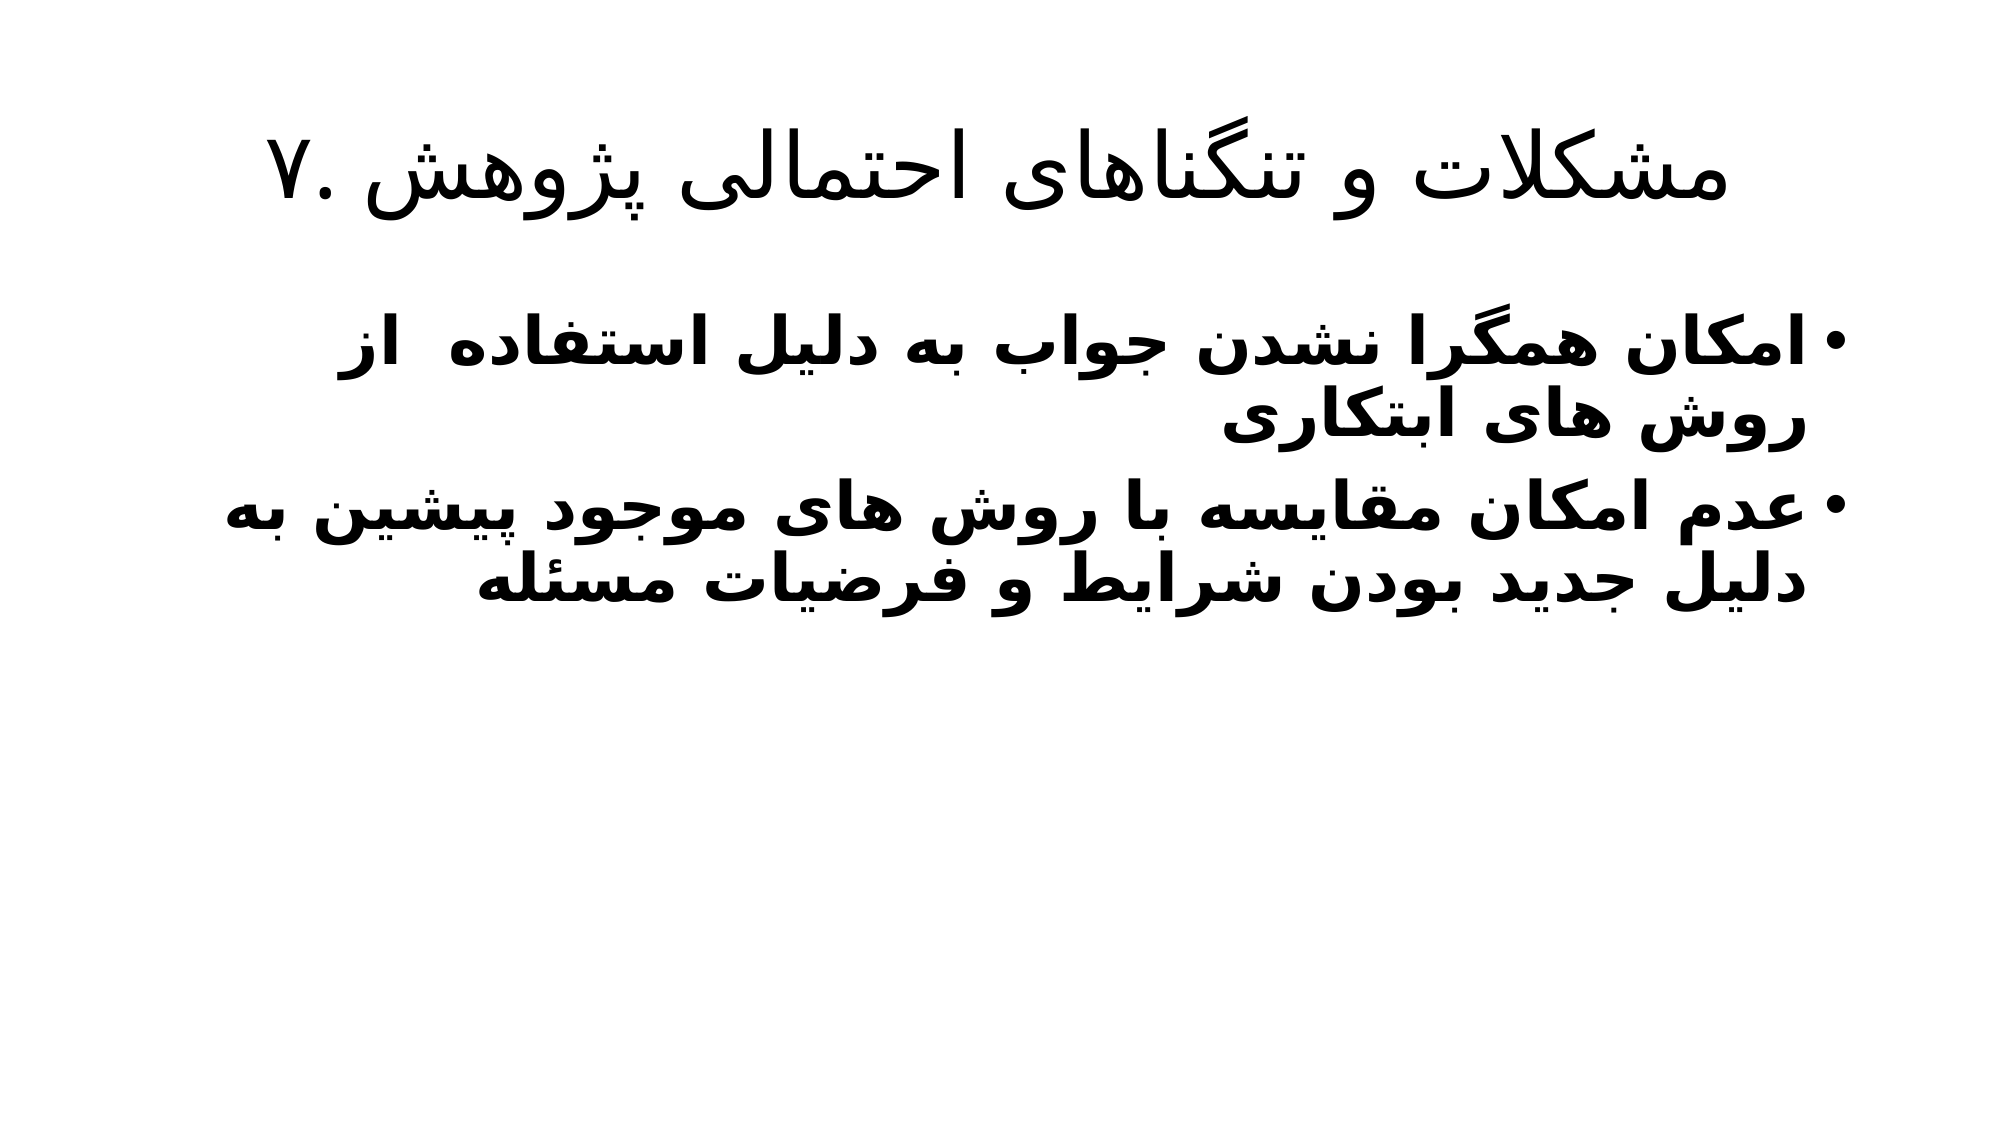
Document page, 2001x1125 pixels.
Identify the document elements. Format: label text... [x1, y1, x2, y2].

list امکان همگرا نشدن جواب به دلیل استفاده از روش های ابتکاری عدم امکان مقایسه با روش های موجود پیشین به دلیل جدید بودن شرایط و فرضیات مسئله [137, 299, 1863, 1014]
title ۷. مشکلات و تنگناهای احتمالی پژوهش [137, 59, 1863, 278]
